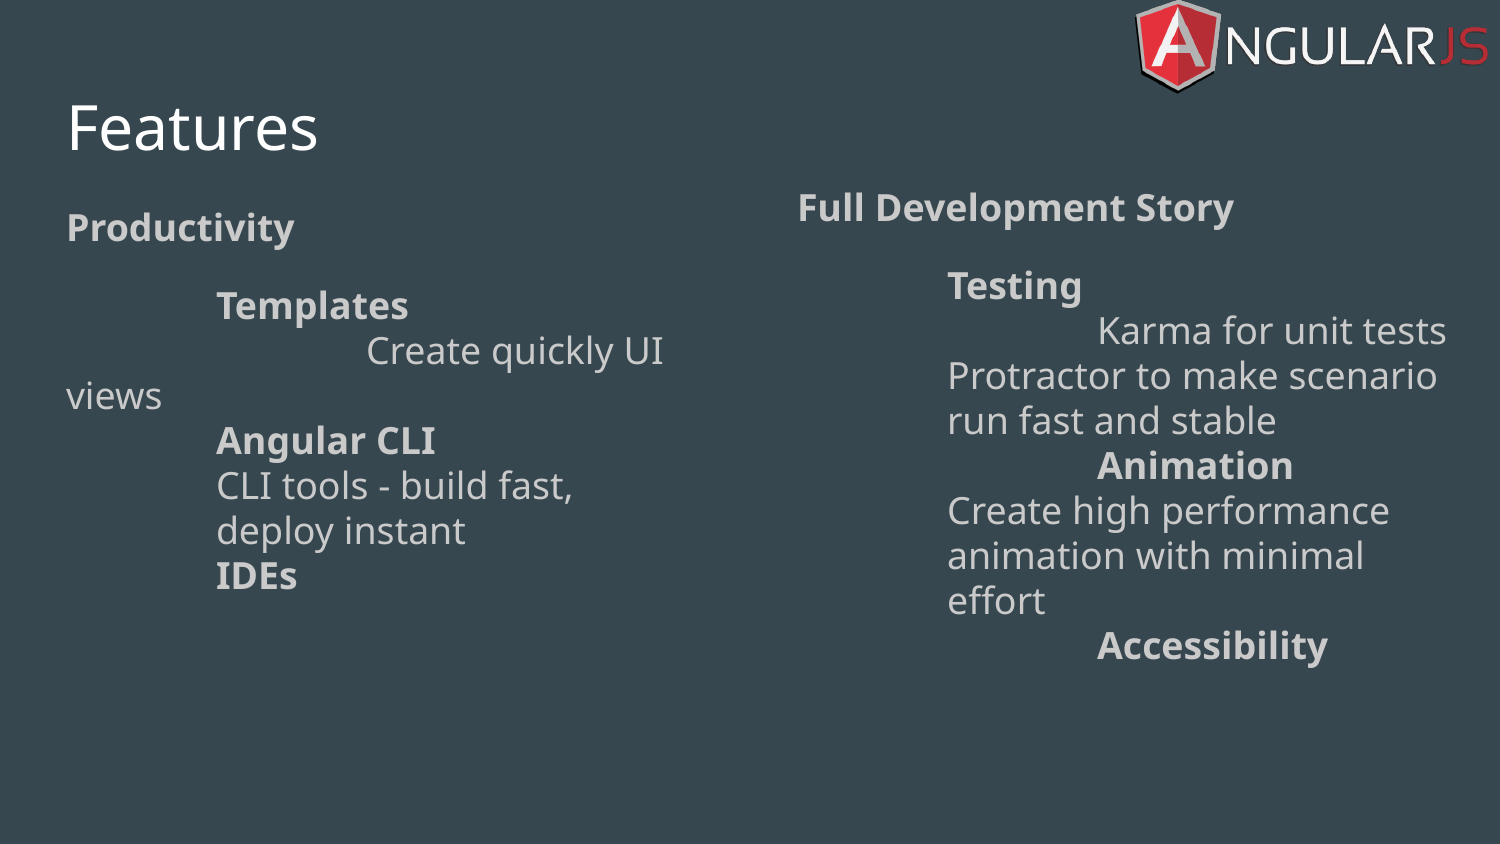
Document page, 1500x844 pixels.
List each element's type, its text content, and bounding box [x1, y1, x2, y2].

list Productivity Templates Create quickly UI views Angular CLI CLI tools - build fast, deploy instant IDEs [51, 189, 710, 750]
picture [1133, 0, 1488, 95]
text_box Full Development Story Testing Karma for unit tests Protractor to make scenario run fast and stable Animation Create high performance animation with minimal effort Accessibility [782, 189, 1488, 708]
title Features [51, 72, 1449, 167]
